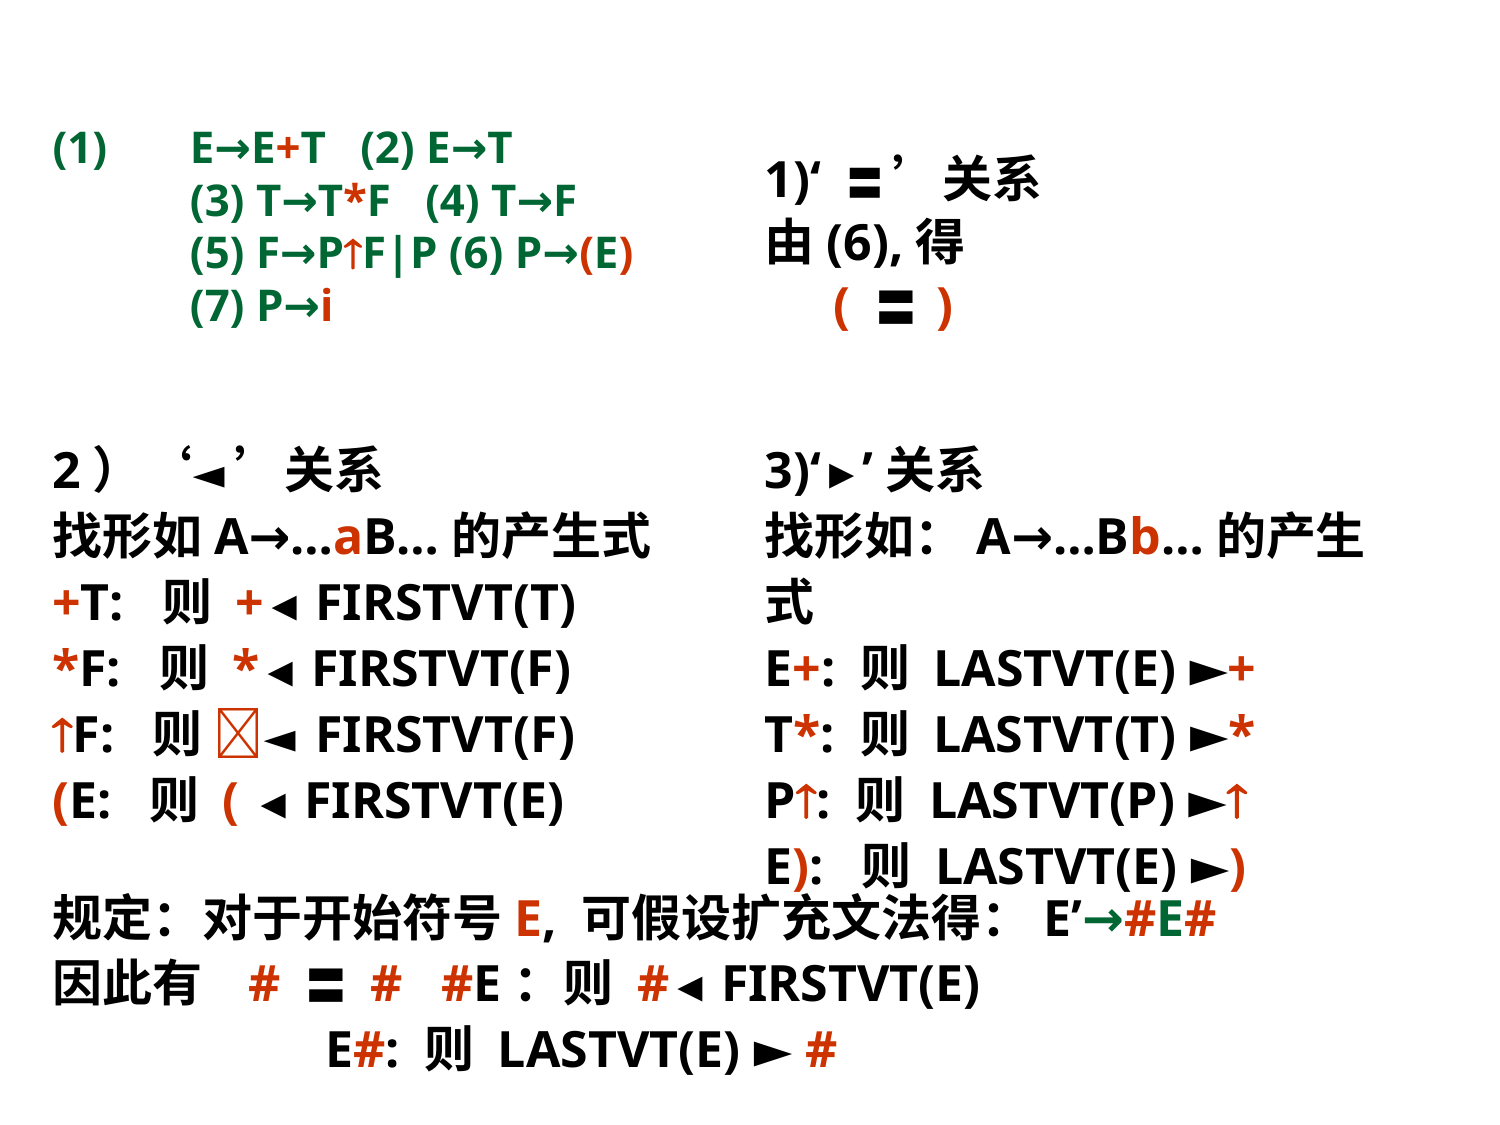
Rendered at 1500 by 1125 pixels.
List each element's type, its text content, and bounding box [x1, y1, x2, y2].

title E→E+T (2) E→T (3) T→T*F (4) T→F (5) F→PF|P (6) P→(E) (7) P→i [37, 112, 713, 424]
text_box 1)‘ 〓 ’关系 由(6),得 ( 〓 ) [750, 137, 1341, 341]
text_box 3)‘►’关系 找形如：A→…Bb…的产生式 E+: 则 LASTVT(E) ►+ T*: 则 LASTVT(T) ►* P: 则 LASTVT(P) ► E): 则 LASTVT(E) ►) [749, 425, 1425, 879]
text_box 规定：对于开始符号E, 可假设扩充文法得：E’→#E# 因此有 # 〓 # #E：则 #◄ FIRSTVT(E) E#: 则 LASTVT(E) ► # [37, 879, 1425, 1086]
text_box 2）‘◄ ’关系 找形如A→…aB…的产生式 +T: 则 +◄ FIRSTVT(T) *F: 则 *◄ FIRSTVT(F) F: 则 ◄ FIRSTVT(F) (E: 则 ( ◄ FIRSTVT(E) [37, 424, 713, 879]
